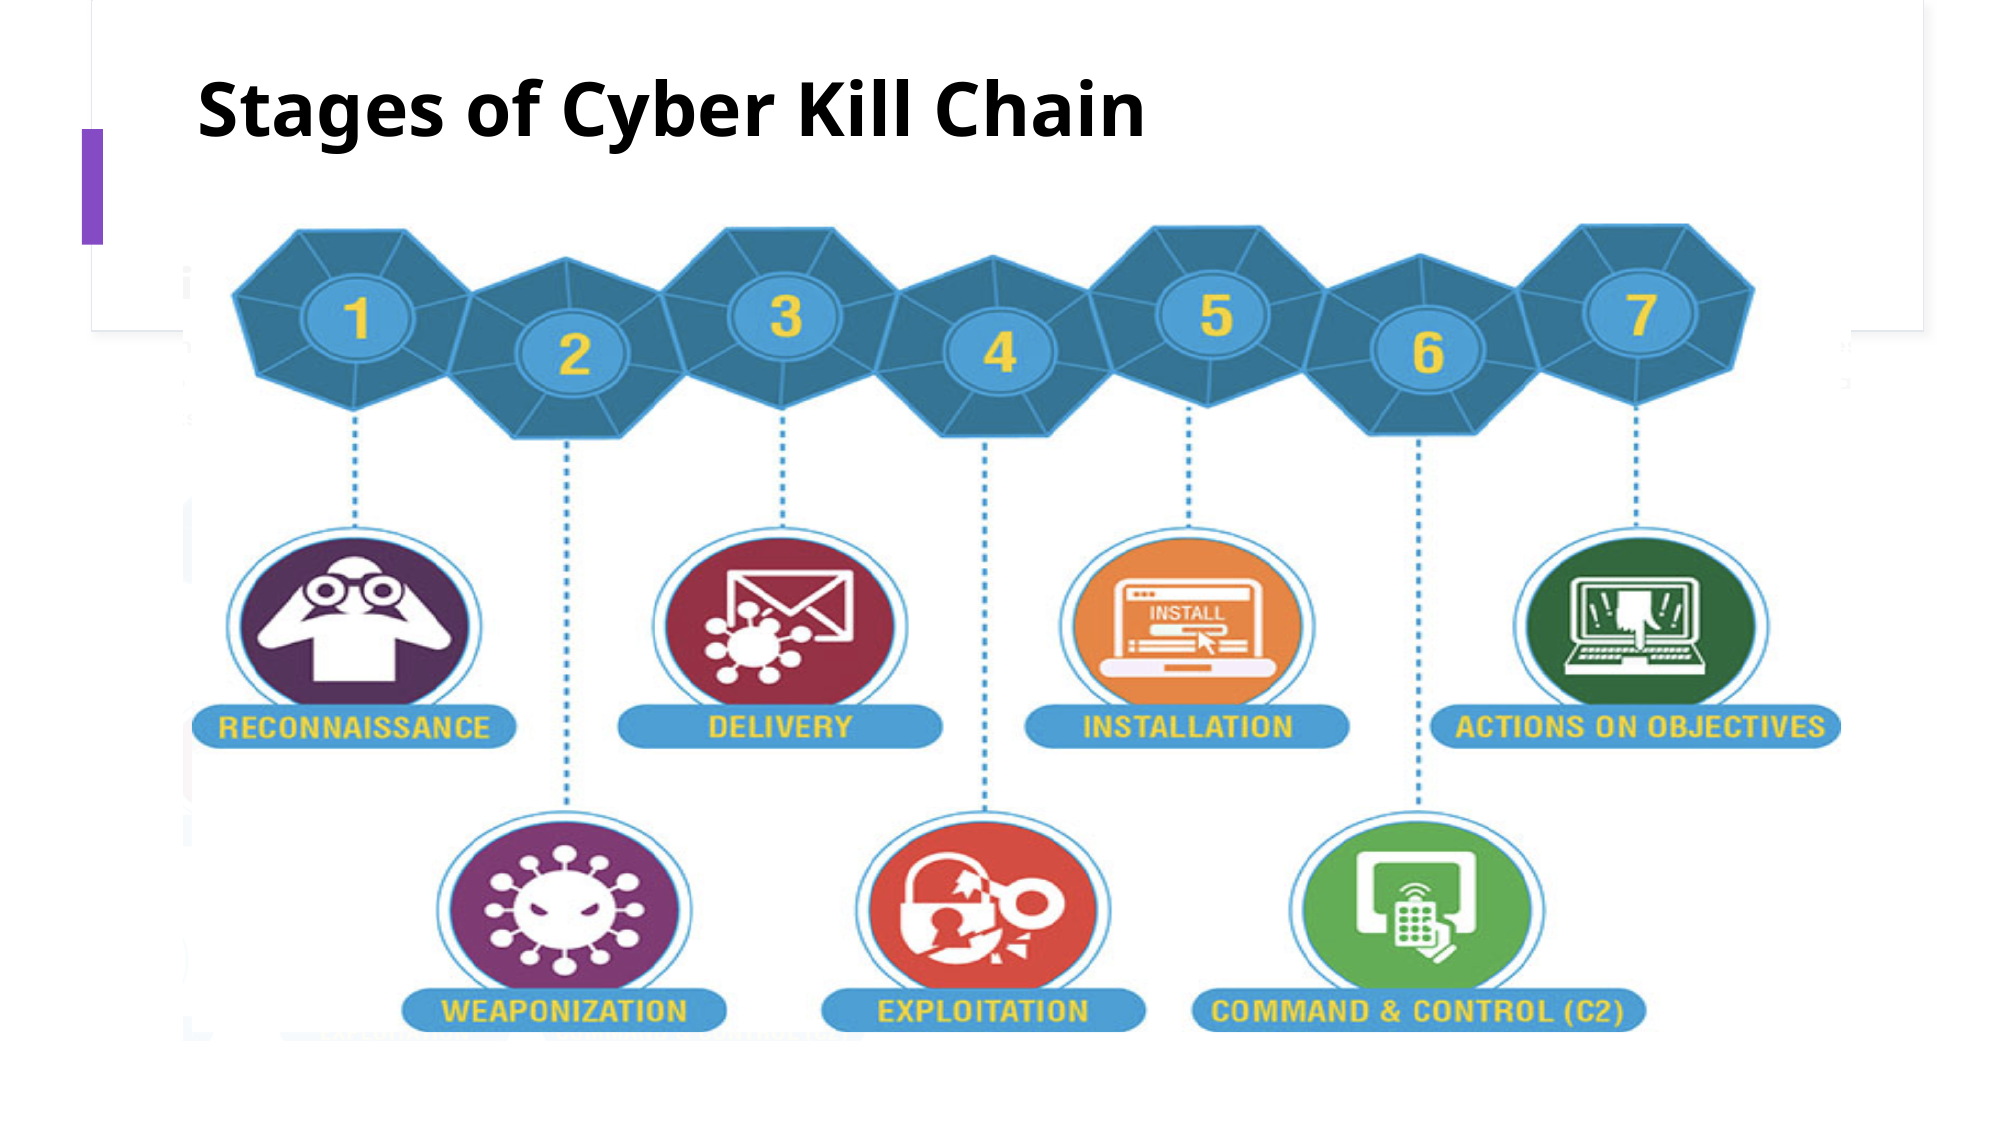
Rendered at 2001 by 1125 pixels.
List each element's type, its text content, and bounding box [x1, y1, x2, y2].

title Stages of Cyber Kill Chain [183, 15, 1851, 189]
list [182, 190, 1851, 1041]
